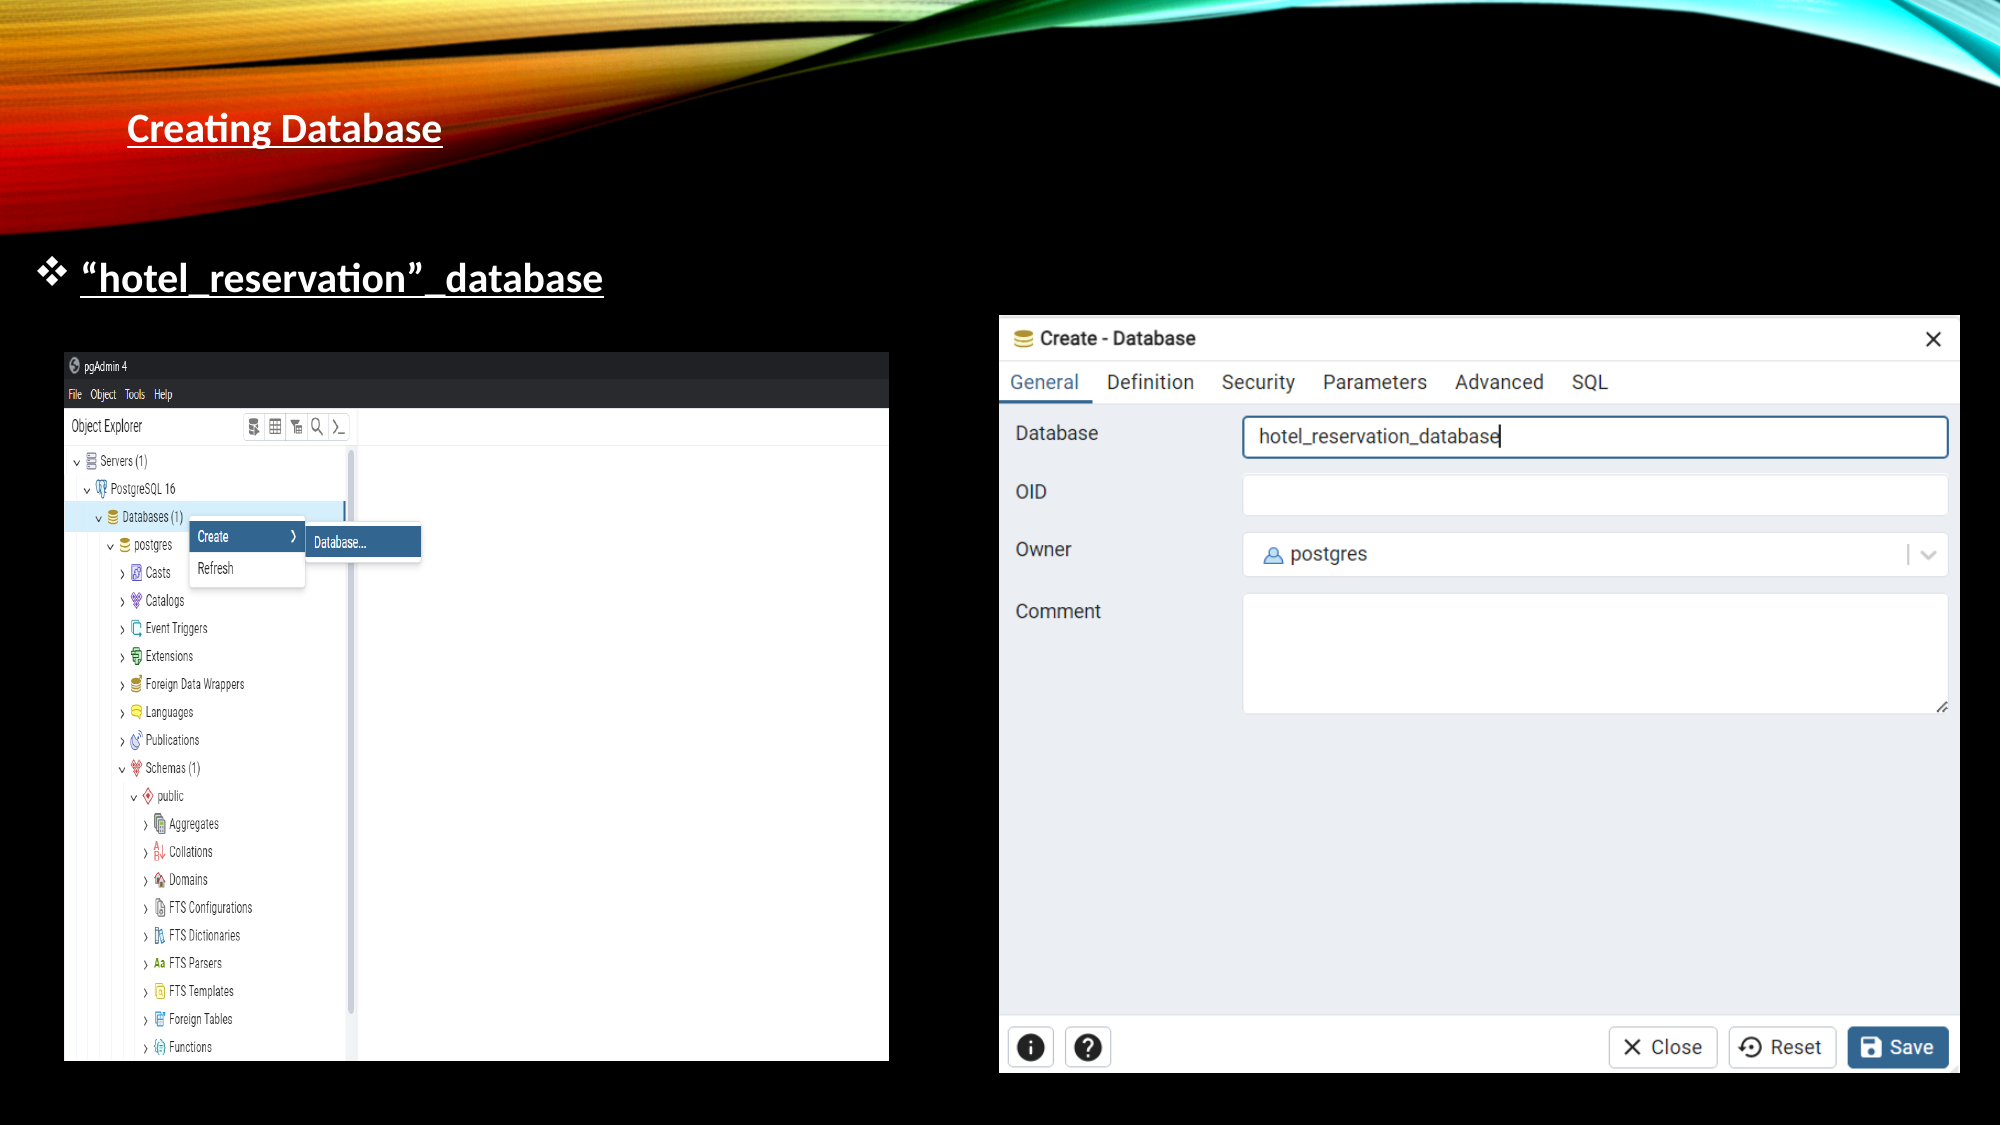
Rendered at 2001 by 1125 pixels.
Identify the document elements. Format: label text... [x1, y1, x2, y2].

text_box Creating Database [112, 93, 938, 159]
picture [0, 0, 2000, 237]
picture [999, 314, 1960, 1073]
text_box “hotel_reservation”_database [18, 243, 844, 309]
picture [63, 351, 890, 1061]
